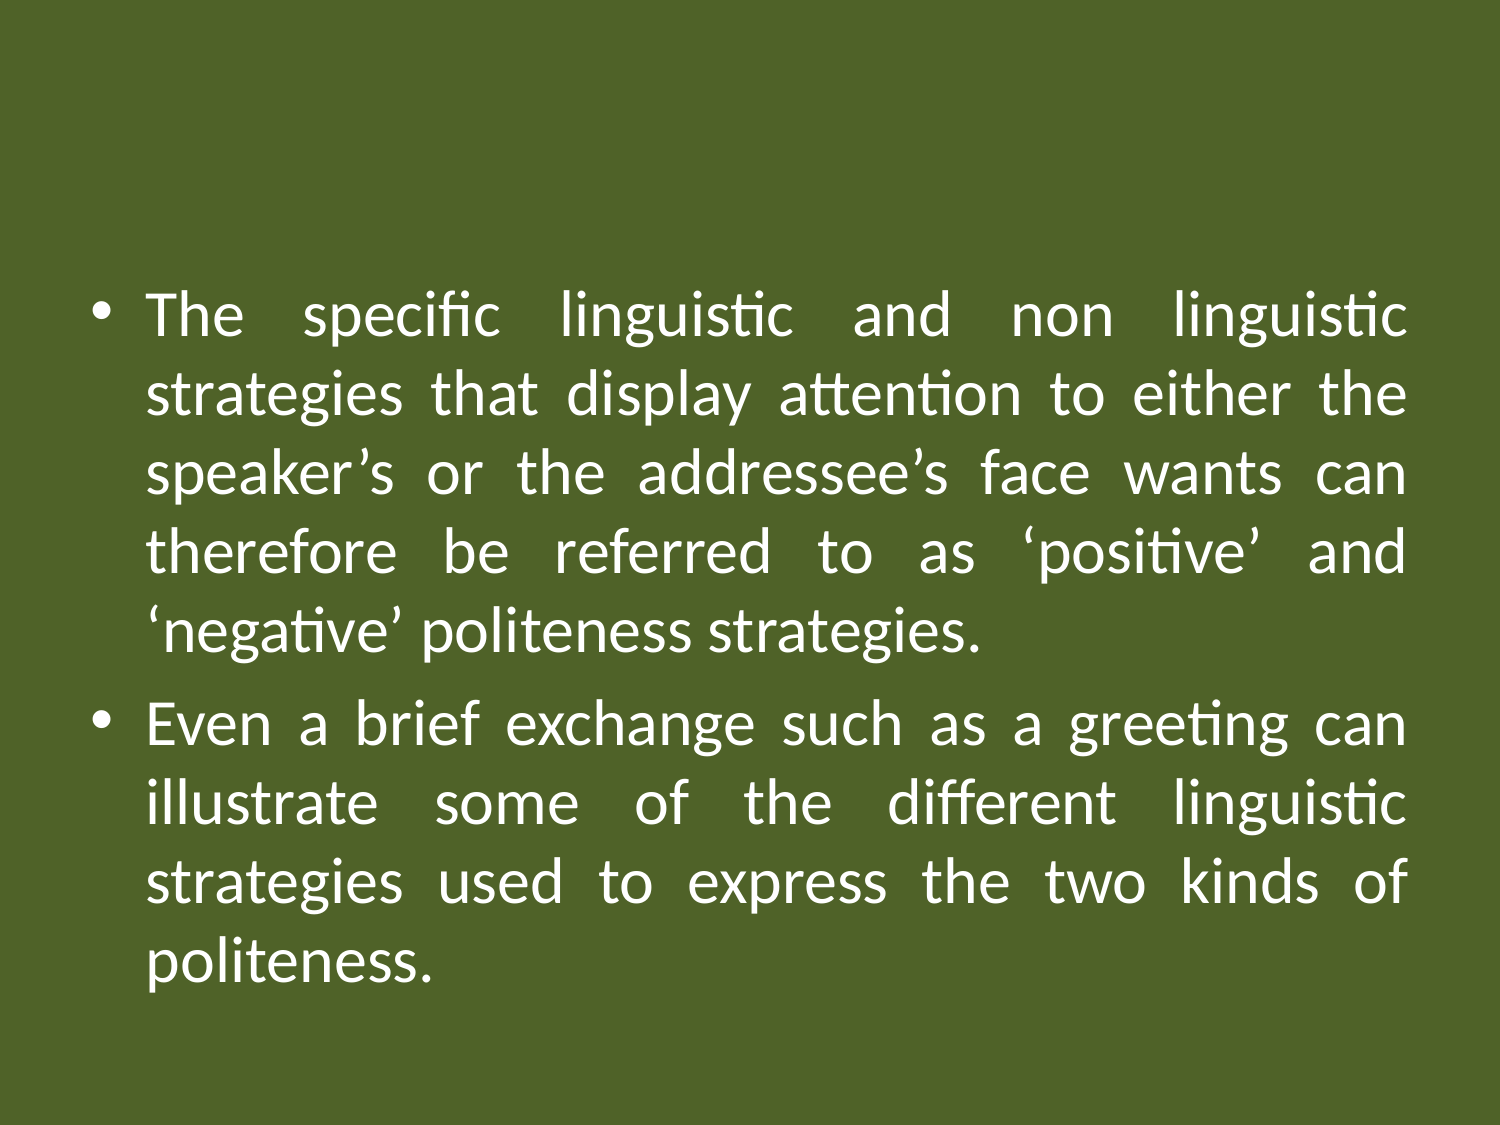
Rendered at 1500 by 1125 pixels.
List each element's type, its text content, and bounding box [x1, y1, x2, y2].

list The specific linguistic and non linguistic strategies that display attention to either the speaker’s or the addressee’s face wants can therefore be referred to as ‘positive’ and ‘negative’ politeness strategies. Even a brief exchange such as a greeting can illustrate some of the different linguistic strategies used to express the two kinds of politeness. [75, 262, 1425, 1005]
